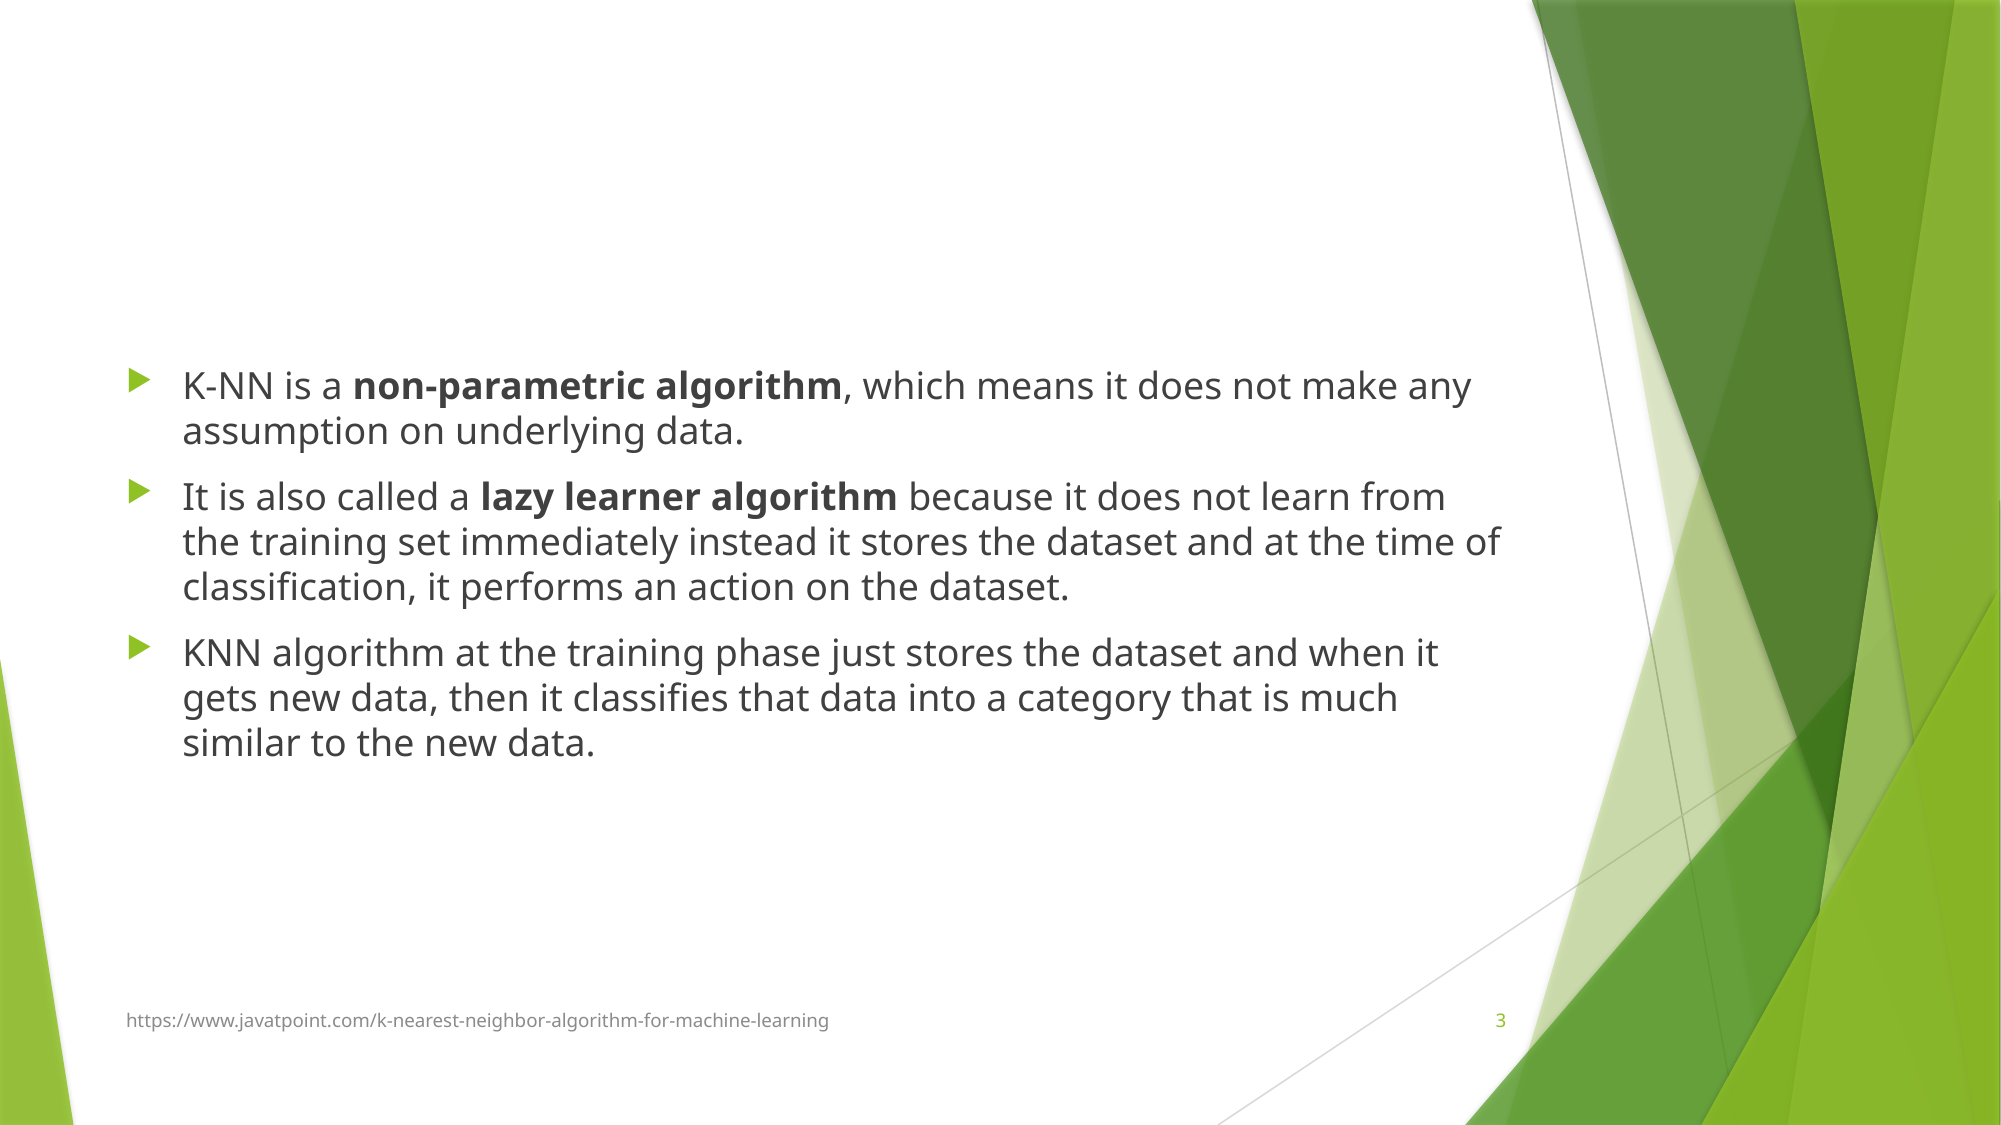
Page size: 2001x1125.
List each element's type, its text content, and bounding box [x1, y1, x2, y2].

footer https://www.javatpoint.com/k-nearest-neighbor-algorithm-for-machine-learning [111, 991, 1145, 1051]
list K-NN is a non-parametric algorithm, which means it does not make any assumption on underlying data. It is also called a lazy learner algorithm because it does not learn from the training set immediately instead it stores the dataset and at the time of classification, it performs an action on the dataset. KNN algorithm at the training phase just stores the dataset and when it gets new data, then it classifies that data into a category that is much similar to the new data. [111, 354, 1522, 992]
slide_number 3 [1409, 991, 1522, 1051]
